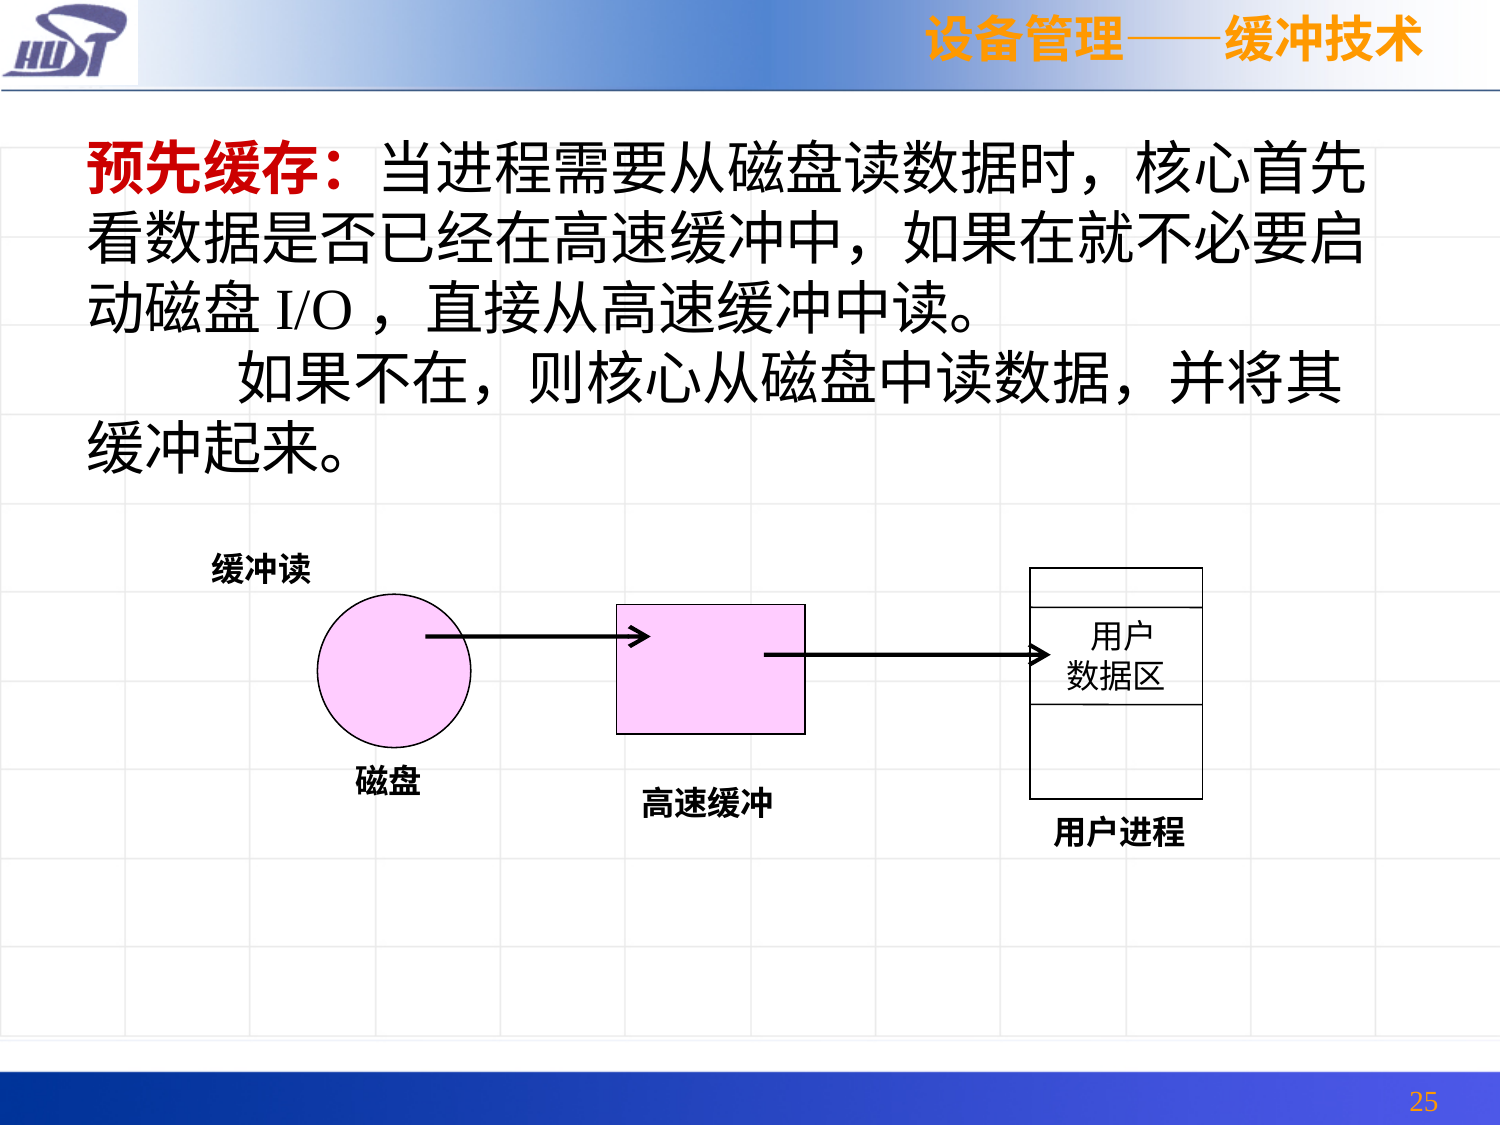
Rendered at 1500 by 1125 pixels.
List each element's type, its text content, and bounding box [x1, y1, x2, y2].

picture [0, 0, 1500, 1125]
text_box 25 [1393, 1067, 1455, 1125]
text_box 设备管理——缓冲技术 [62, 6, 1440, 76]
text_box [196, 540, 1210, 860]
text_box 预先缓存：当进程需要从磁盘读数据时，核心首先看数据是否已经在高速缓冲中，如果在就不必要启动磁盘I/O，直接从高速缓冲中读。 如果不在，则核心从磁盘中读数据，并将其缓冲起来。 [71, 123, 1385, 489]
